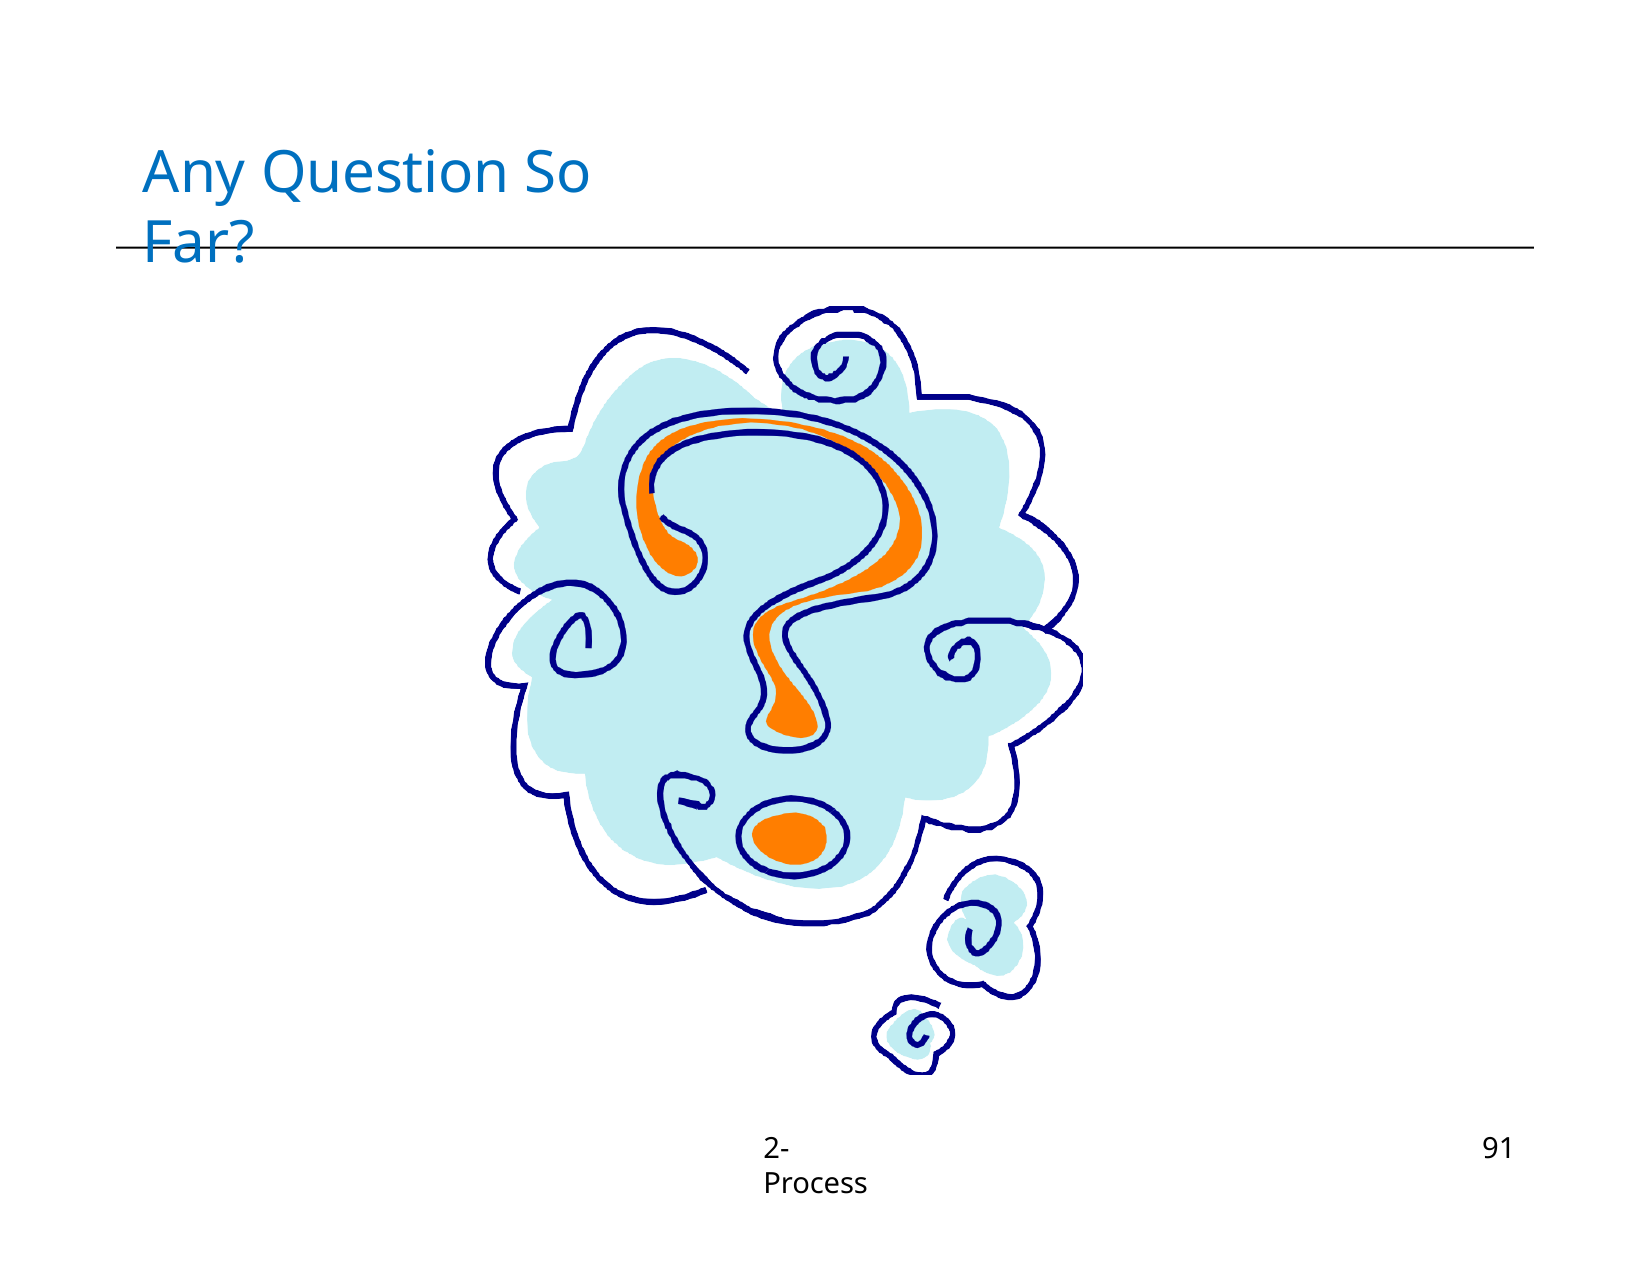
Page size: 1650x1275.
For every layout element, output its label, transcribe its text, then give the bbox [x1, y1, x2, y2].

text_box 91 [1480, 1127, 1517, 1165]
text_box 2-Process [761, 1127, 890, 1200]
picture [484, 306, 1083, 1075]
title Any Question So Far? [140, 132, 699, 348]
